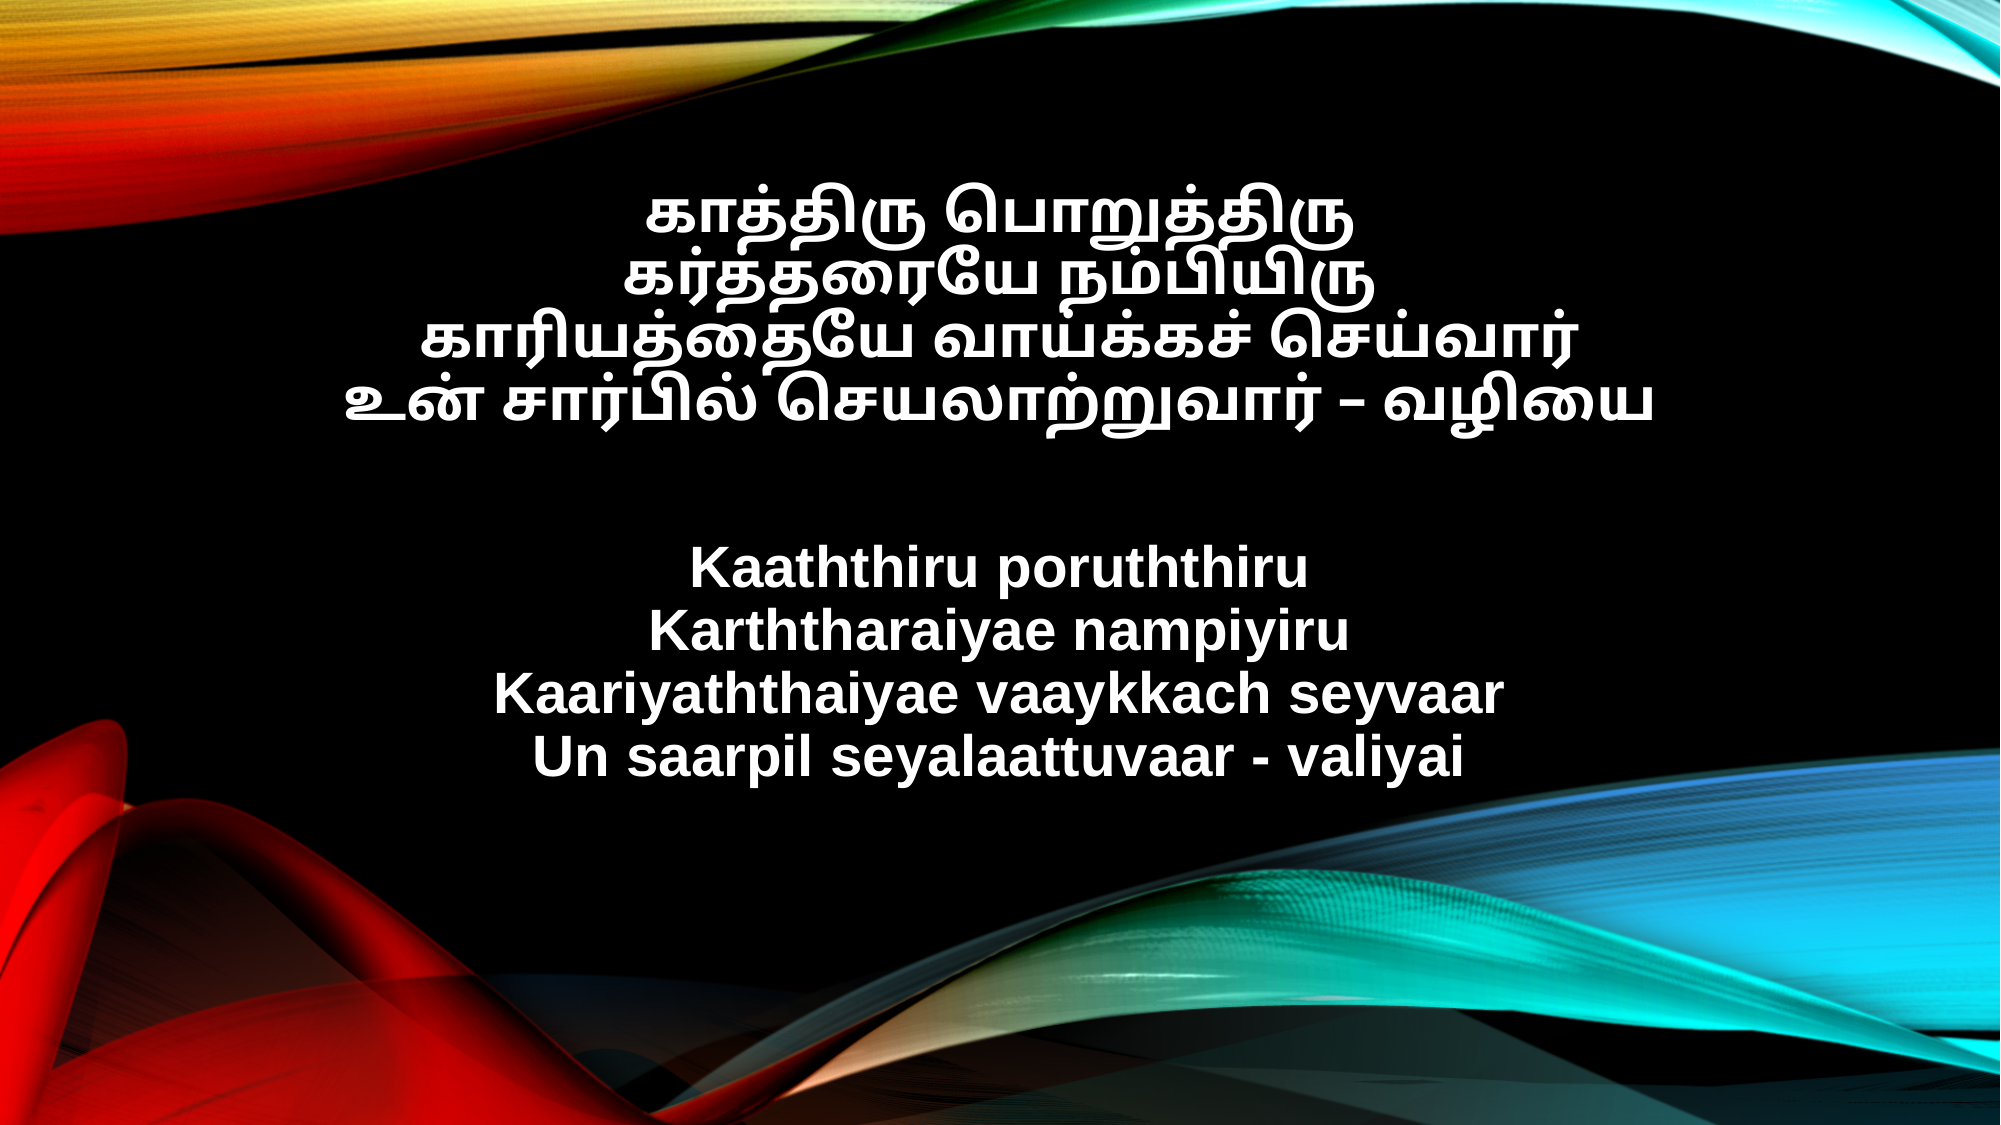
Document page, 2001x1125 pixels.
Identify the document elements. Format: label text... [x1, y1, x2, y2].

subtitle காத்திரு பொறுத்திரு கர்த்தரையே நம்பியிரு காரியத்தையே வாய்க்கச் செய்வார் உன் சார்பில் செயலாற்றுவார் – வழியை Kaaththiru poruththiru Karththaraiyae nampiyiru Kaariyaththaiyae vaaykkach seyvaar Un saarpil seyalaattuvaar - valiyai [0, 0, 2000, 1125]
